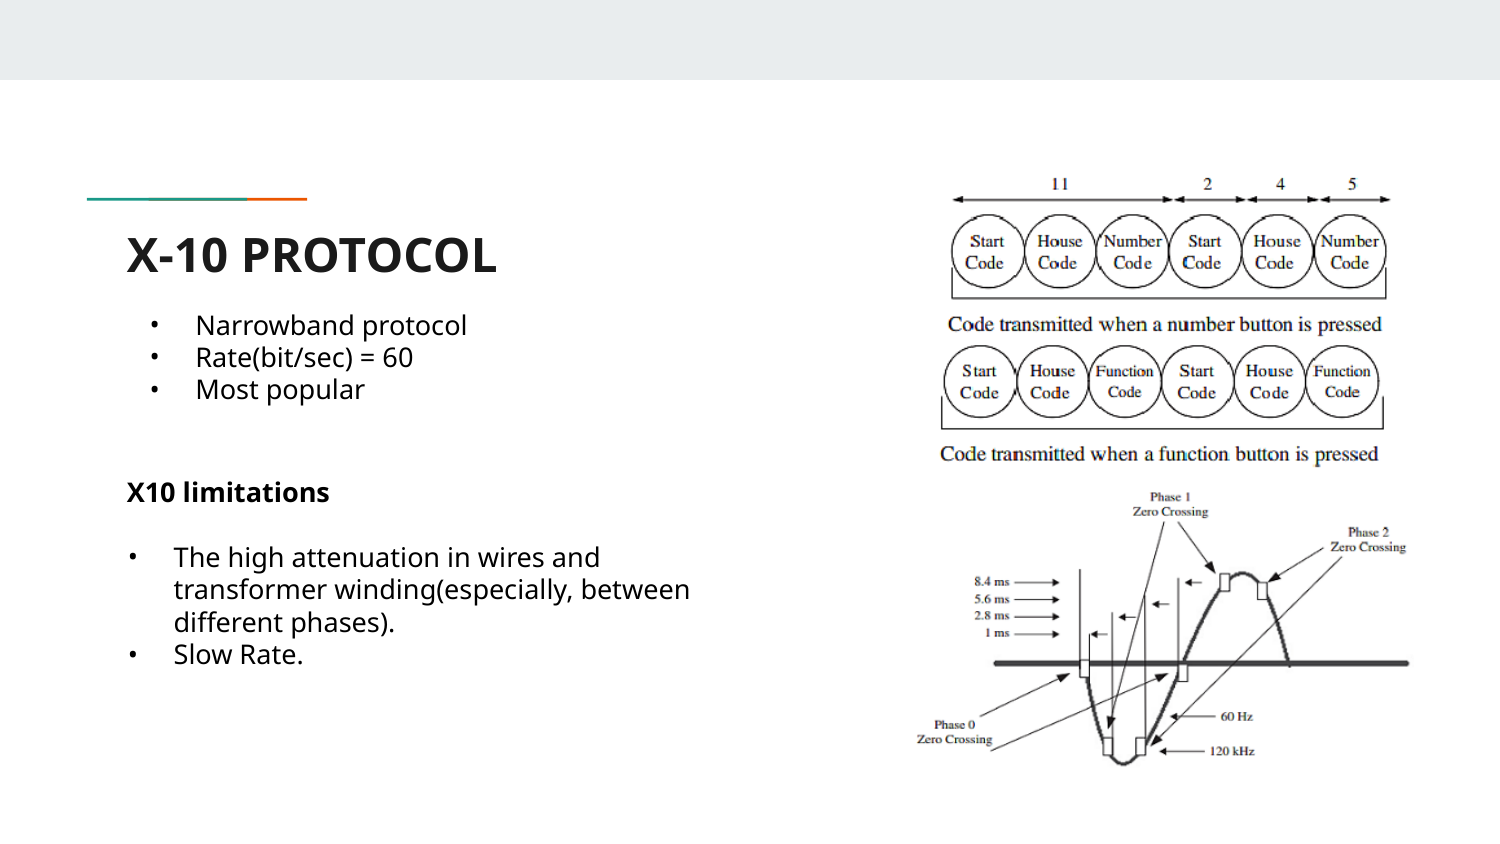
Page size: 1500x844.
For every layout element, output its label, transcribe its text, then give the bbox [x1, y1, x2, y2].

text_box Narrowband protocol Rate(bit/sec) = 60 Most popular [133, 298, 508, 448]
picture [911, 160, 1436, 782]
text_box X10 limitations The high attenuation in wires and transformer winding(especially, between different phases). Slow Rate. [111, 467, 770, 678]
title X-10 PROTOCOL [111, 209, 922, 298]
